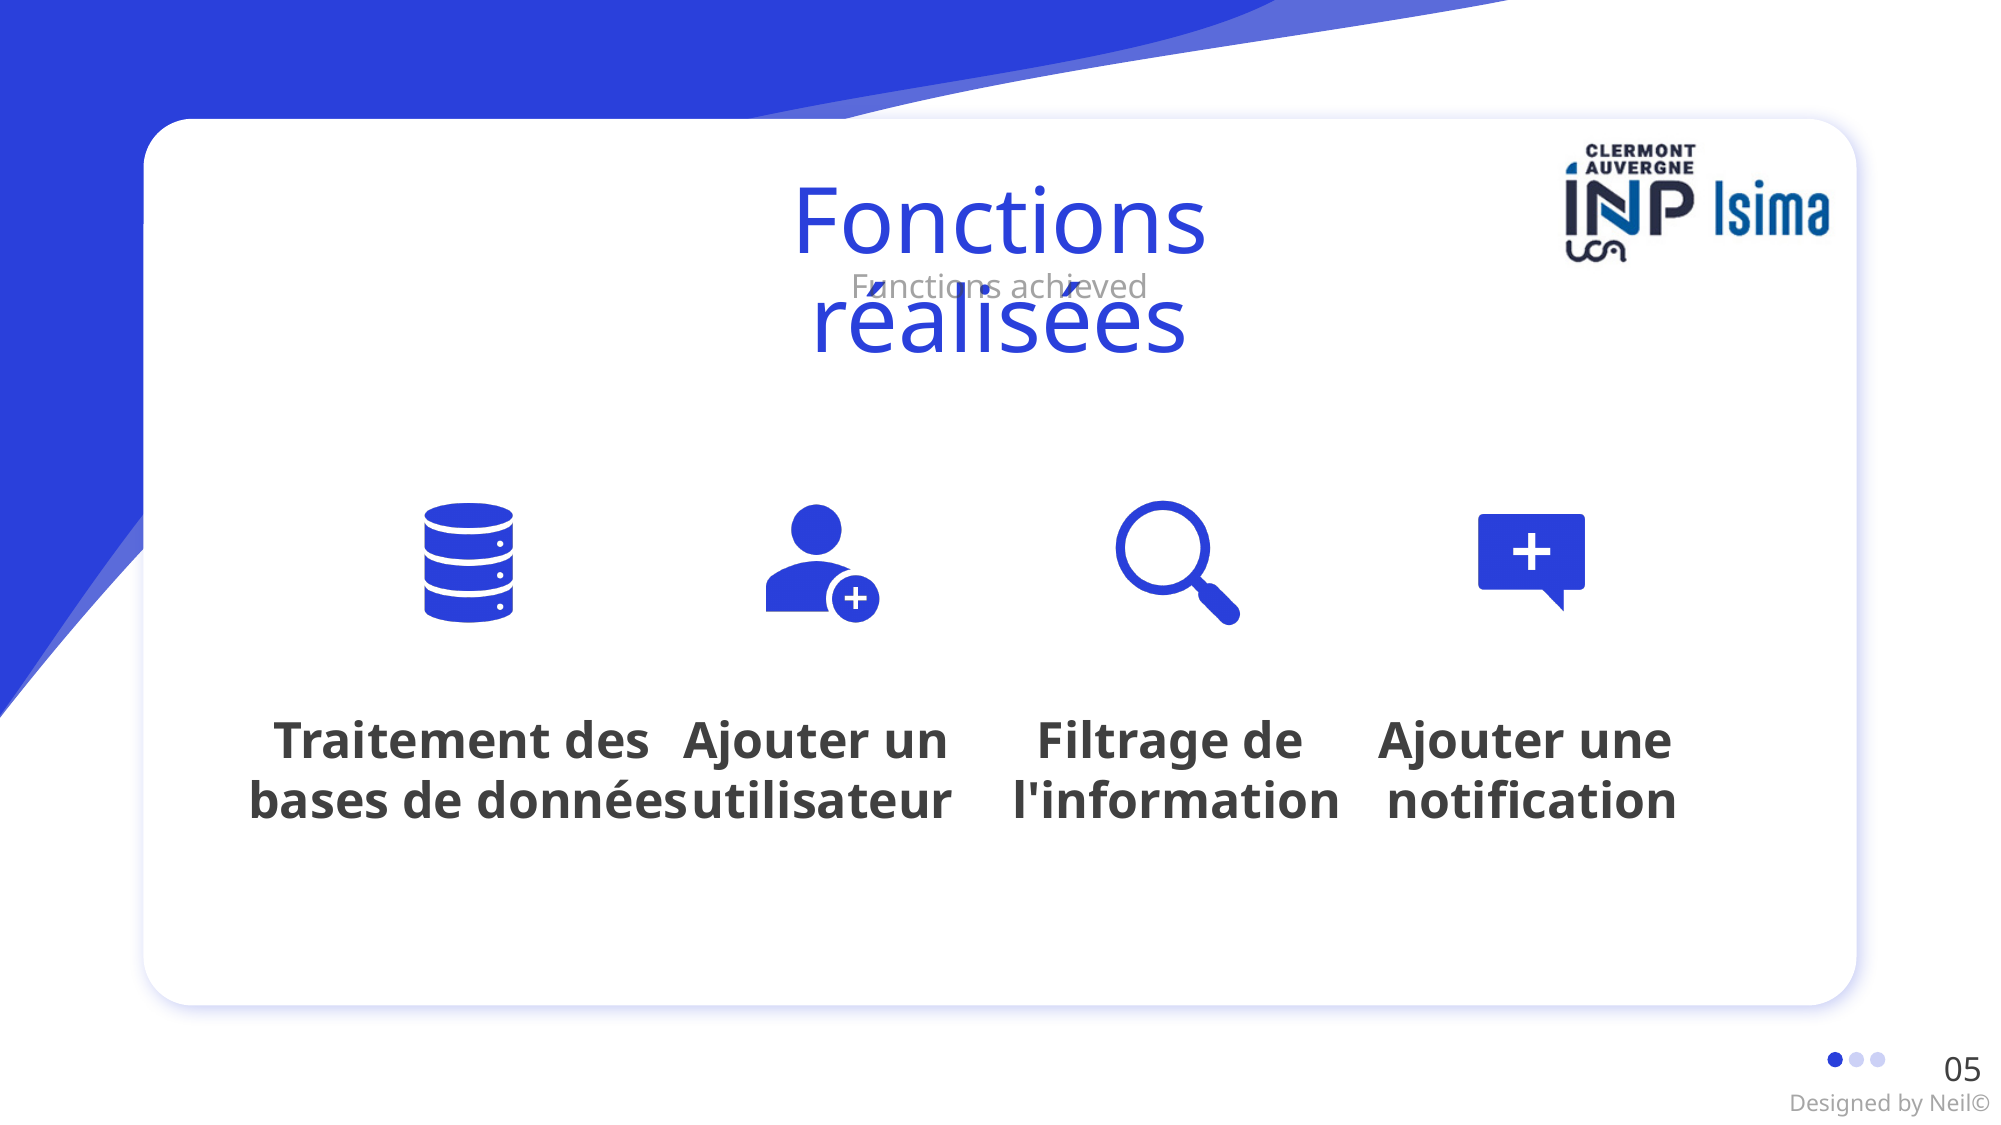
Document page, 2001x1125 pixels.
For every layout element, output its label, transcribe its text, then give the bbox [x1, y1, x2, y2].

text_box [0, 0, 1509, 718]
text_box Traitement des bases de données [248, 718, 683, 829]
picture [1556, 131, 1838, 290]
text_box Designed by Neil© [1789, 1088, 1992, 1116]
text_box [922, 309, 1078, 465]
text_box Ajouter un utilisateur [683, 718, 963, 829]
text_box Ajouter une notification [1378, 708, 1687, 829]
text_box 05 [1943, 1047, 1982, 1088]
text_box [142, 117, 1858, 1007]
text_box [393, 487, 1607, 638]
text_box Filtrage de l'information [1012, 718, 1342, 829]
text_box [1827, 1051, 1886, 1068]
